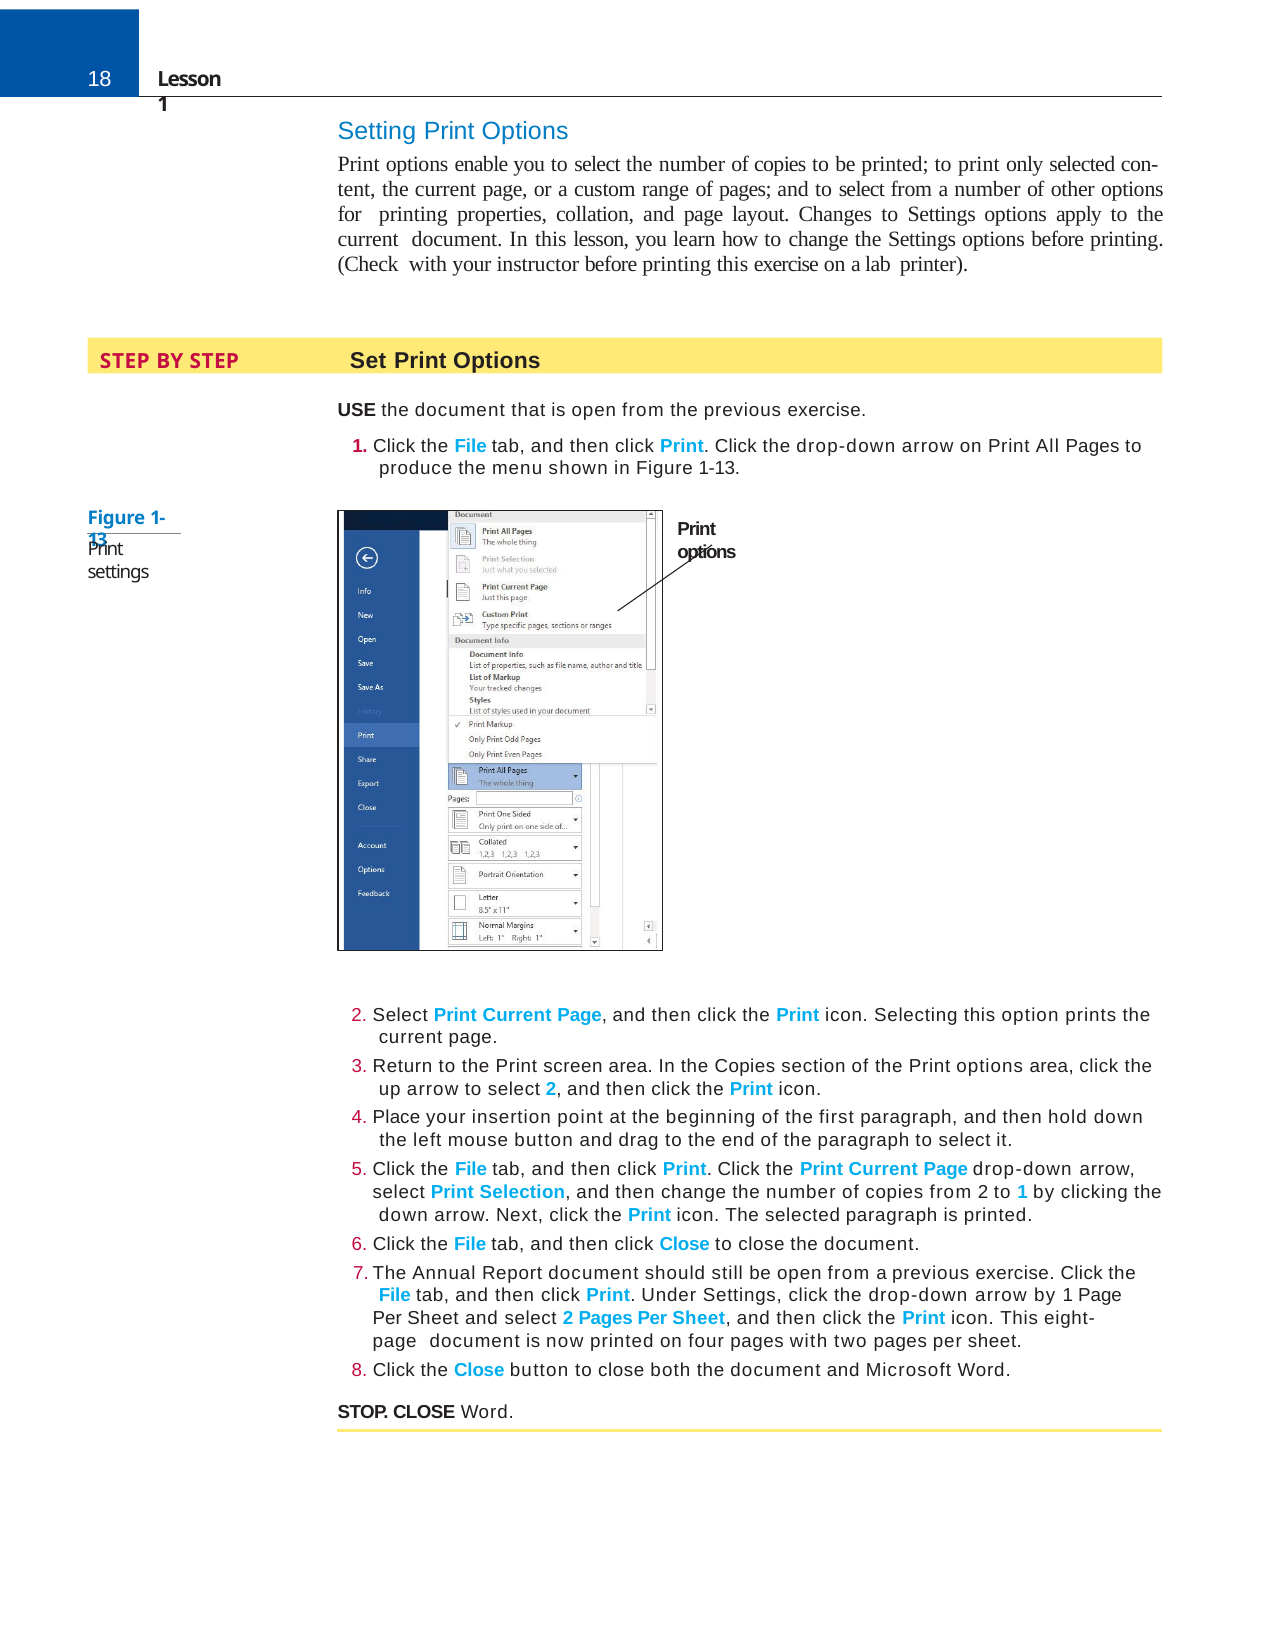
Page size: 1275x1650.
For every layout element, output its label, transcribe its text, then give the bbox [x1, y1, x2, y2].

text_box STEP BY STEP Set Print Options [87, 337, 1163, 374]
text_box Figure 1-13 [85, 503, 184, 534]
text_box Print settings [85, 534, 185, 582]
text_box Setting Print Options Print options enable you to select the number of copies to be printed; to print only selected con- tent, the current page, or a custom range of pages; and to select from a number of other options for printing properties, collation, and page layout. Changes to Settings options apply to the current document. In this lesson, you learn how to change the Settings options before printing. (Check with your instructor before printing this exercise on a lab printer). [335, 107, 1165, 276]
text_box Print options [675, 514, 780, 562]
text_box 18 [85, 62, 114, 91]
text_box Select Print Current Page, and then click the Print icon. Selecting this option prints the current page. Return to the Print screen area. In the Copies section of the Print options area, click the up arrow to select 2, and then click the Print icon. Place your insertion point at the beginning of the first paragraph, and then hold down the left mouse button and drag to the end of the paragraph to select it. Click the File tab, and then click Print. Click the Print Current Page drop-down arrow, select Print Selection, and then change the number of copies from 2 to 1 by clicking the down arrow. Next, click the Print icon. The selected paragraph is printed. Click the File tab, and then click Close to close the document. The Annual Report document should still be open from a previous exercise. Click the File tab, and then click Print. Under Settings, click the drop-down arrow by 1 Page Per Sheet and select 2 Pages Per Sheet, and then click the Print icon. This eight-page document is now printed on four pages with two pages per sheet. Click the Close button to close both the document and Microsoft Word. STOP. CLOSE Word. [335, 1000, 1164, 1423]
text_box [0, 9, 139, 97]
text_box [337, 509, 664, 952]
text_box Lesson 1 [155, 63, 235, 116]
text_box USE the document that is open from the previous exercise. 1. Click the File tab, and then click Print. Click the drop-down arrow on Print All Pages to produce the menu shown in Figure 1-13. [335, 383, 1146, 479]
